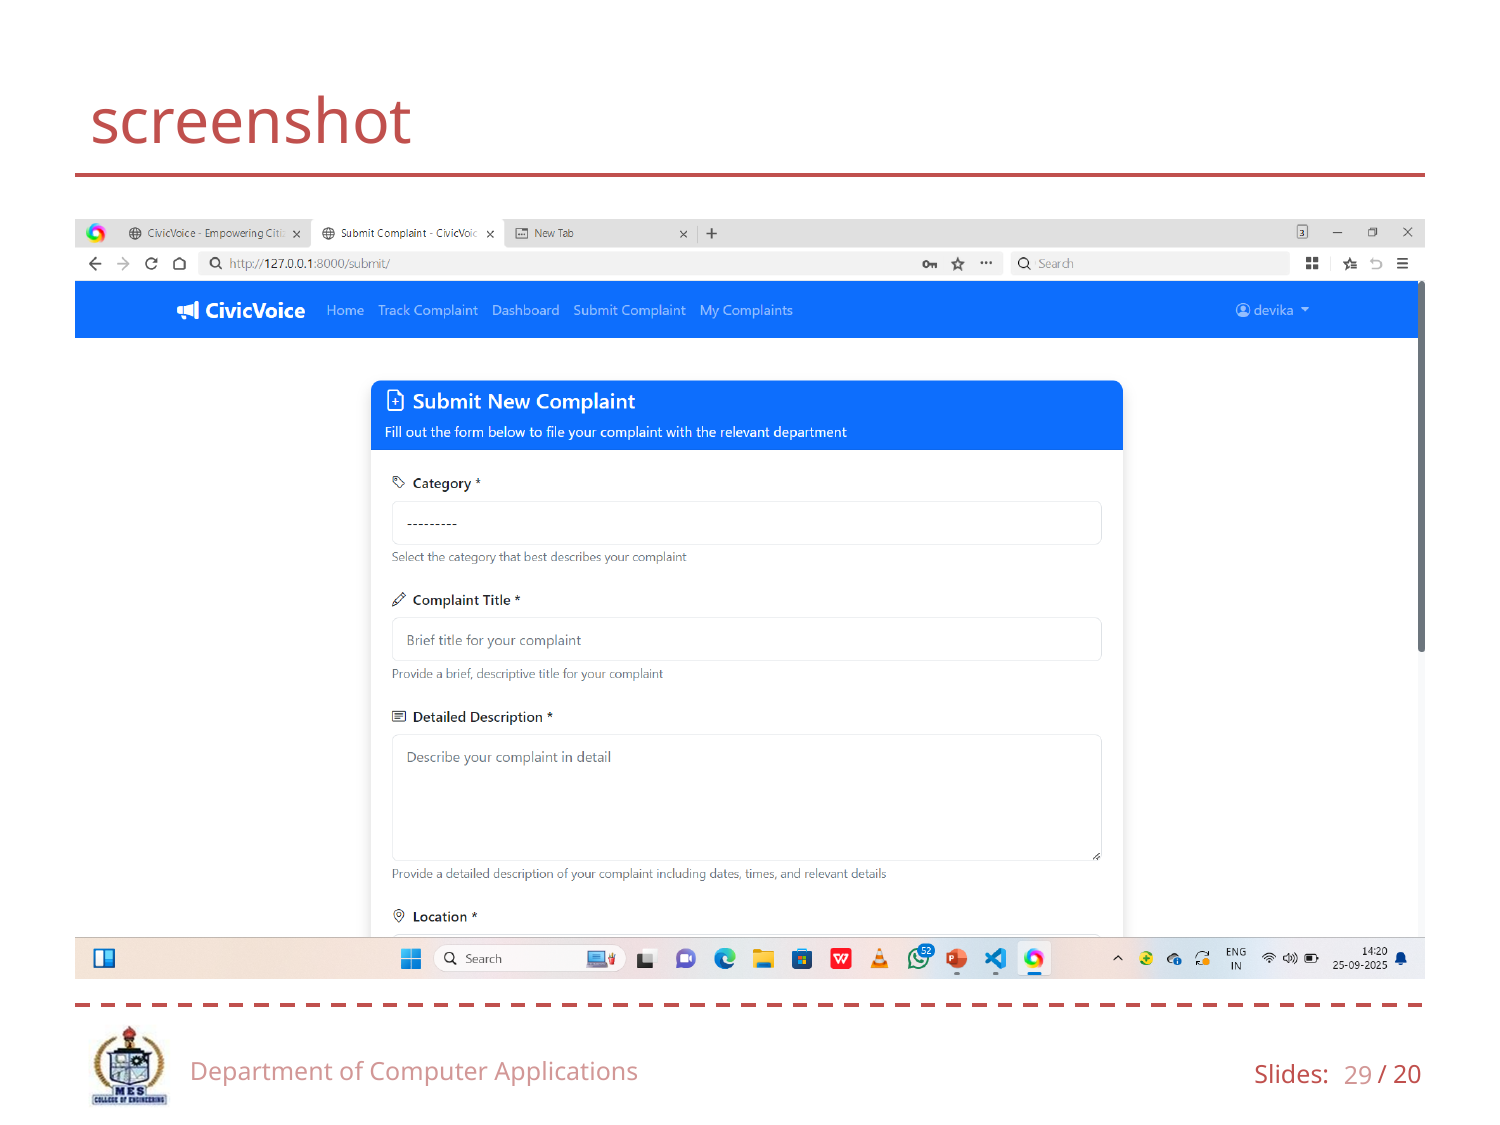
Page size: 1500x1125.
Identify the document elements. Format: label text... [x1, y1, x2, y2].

slide_number 29 [1325, 1044, 1388, 1105]
footer Department of Computer Applications [174, 1042, 675, 1103]
picture [87, 1023, 171, 1109]
title screenshot [73, 48, 1427, 189]
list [74, 219, 1426, 979]
